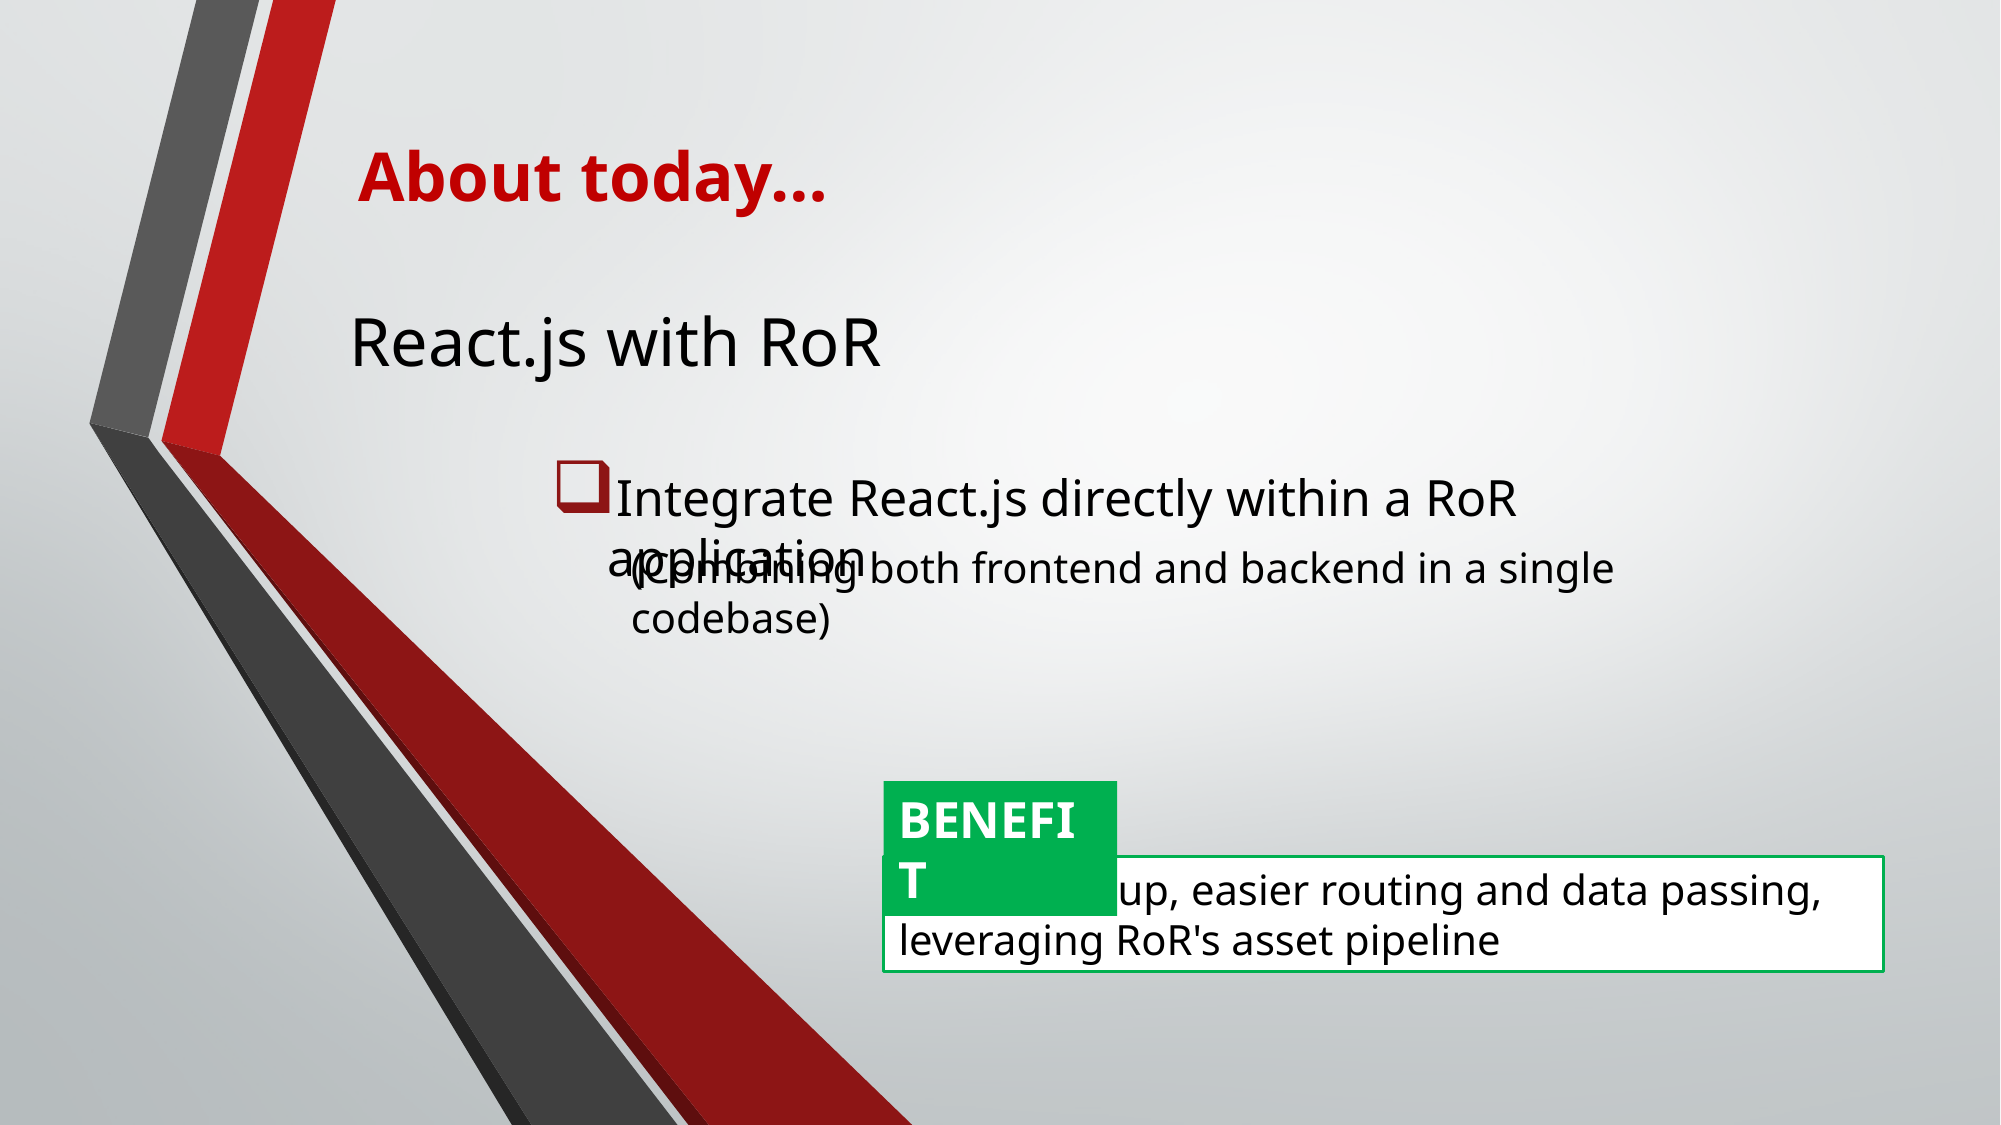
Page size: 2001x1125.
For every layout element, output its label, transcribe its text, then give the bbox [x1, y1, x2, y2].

text_box About today… [309, 124, 844, 222]
text_box (Combining both frontend and backend in a single codebase) [615, 534, 1676, 606]
text_box Integrate React.js directly within a RoR application [536, 458, 1676, 530]
text_box BENEFIT [883, 781, 1118, 916]
text_box React.js with RoR [334, 292, 898, 388]
text_box Simpler setup, easier routing and data passing, leveraging RoR's asset pipeline [882, 855, 1885, 973]
